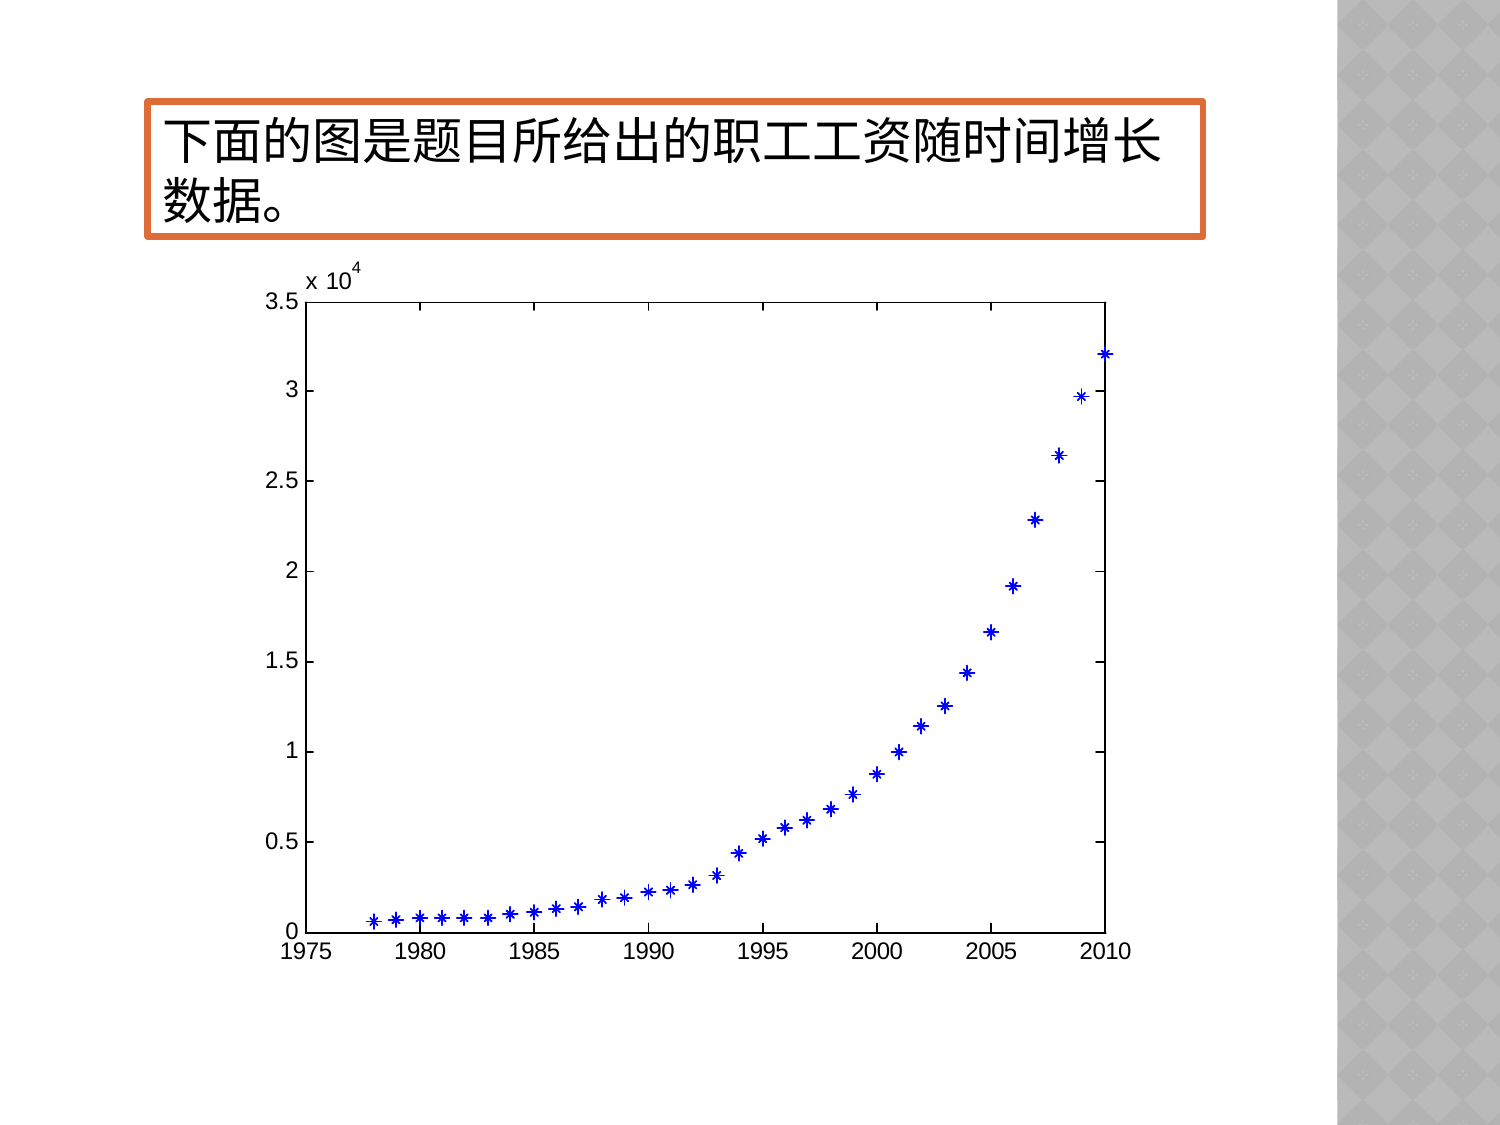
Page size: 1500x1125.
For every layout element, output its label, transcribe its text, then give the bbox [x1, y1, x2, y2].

picture [170, 243, 1204, 1018]
text_box 下面的图是题目所给出的职工工资随时间增长数据。 [144, 98, 1206, 240]
